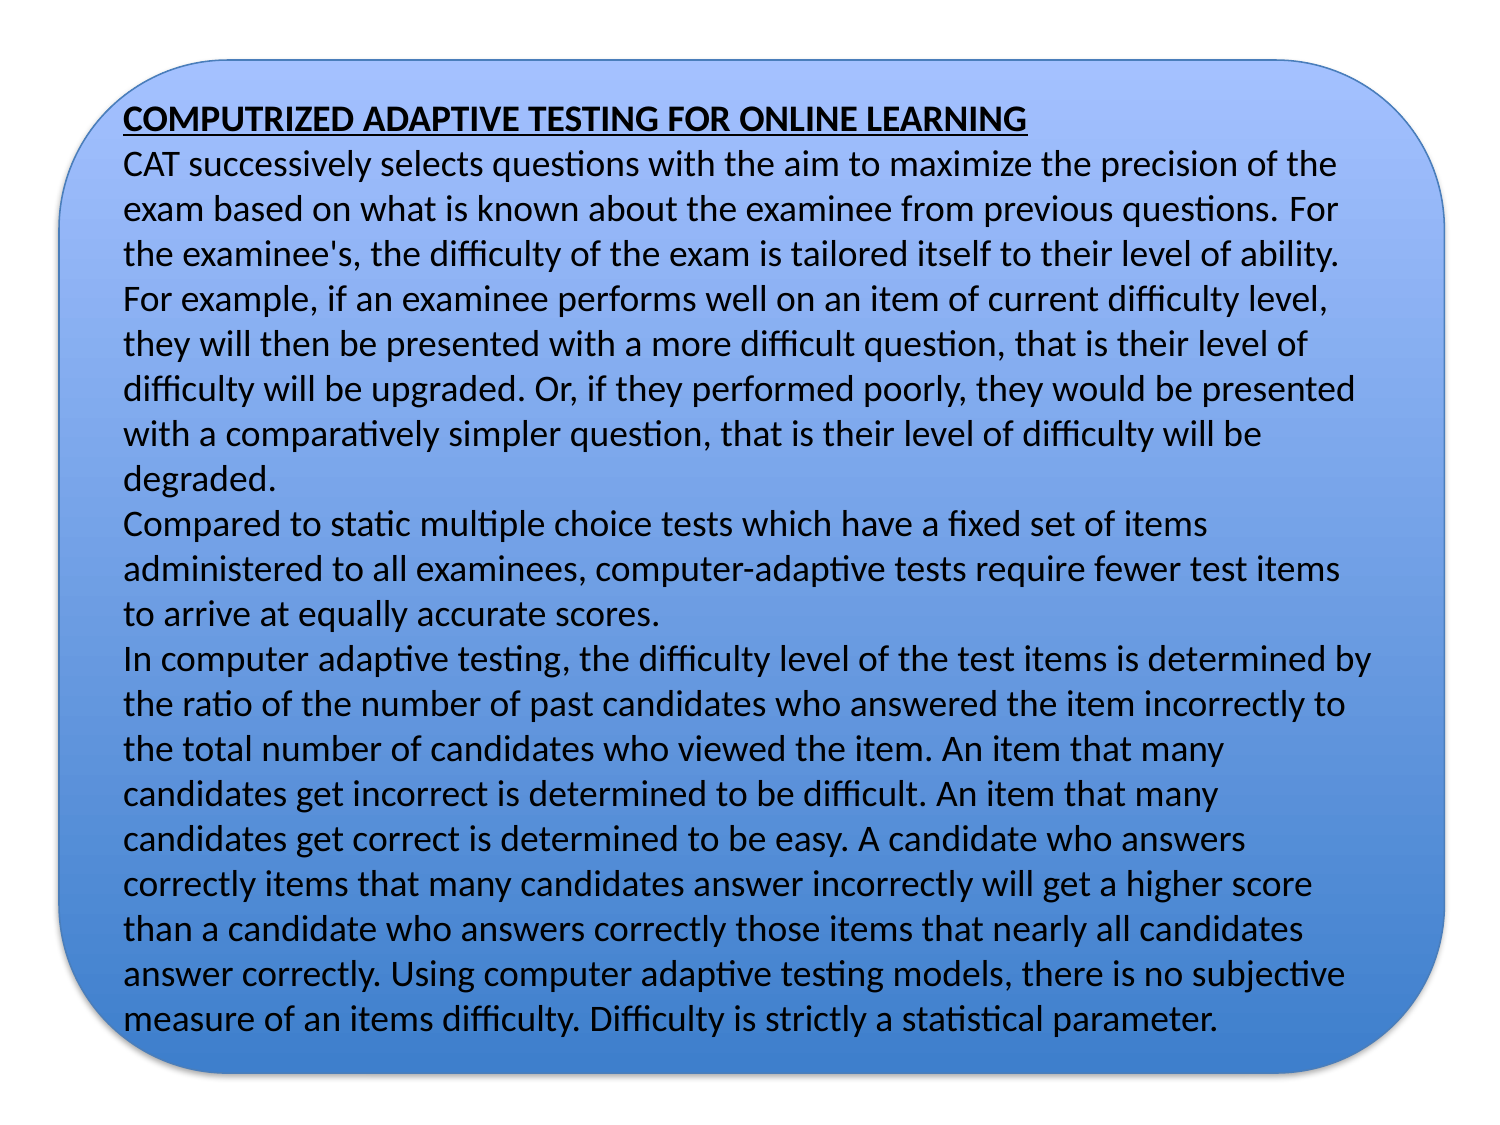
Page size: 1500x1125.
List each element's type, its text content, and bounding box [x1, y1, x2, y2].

text_box COMPUTRIZED ADAPTIVE TESTING FOR ONLINE LEARNING CAT successively selects questions with the aim to maximize the precision of the exam based on what is known about the examinee from previous questions. For the examinee's, the difficulty of the exam is tailored itself to their level of ability. For example, if an examinee performs well on an item of current difficulty level, they will then be presented with a more difficult question, that is their level of difficulty will be upgraded. Or, if they performed poorly, they would be presented with a comparatively simpler question, that is their level of difficulty will be degraded. Compared to static multiple choice tests which have a fixed set of items administered to all examinees, computer-adaptive tests require fewer test items to arrive at equally accurate scores. In computer adaptive testing, the difficulty level of the test items is determined by the ratio of the number of past candidates who answered the item incorrectly to the total number of candidates who viewed the item. An item that many candidates get incorrect is determined to be difficult. An item that many candidates get correct is determined to be easy. A candidate who answers correctly items that many candidates answer incorrectly will get a higher score than a candidate who answers correctly those items that nearly all candidates answer correctly. Using computer adaptive testing models, there is no subjective measure of an items difficulty. Difficulty is strictly a statistical parameter. [58, 59, 1446, 1074]
